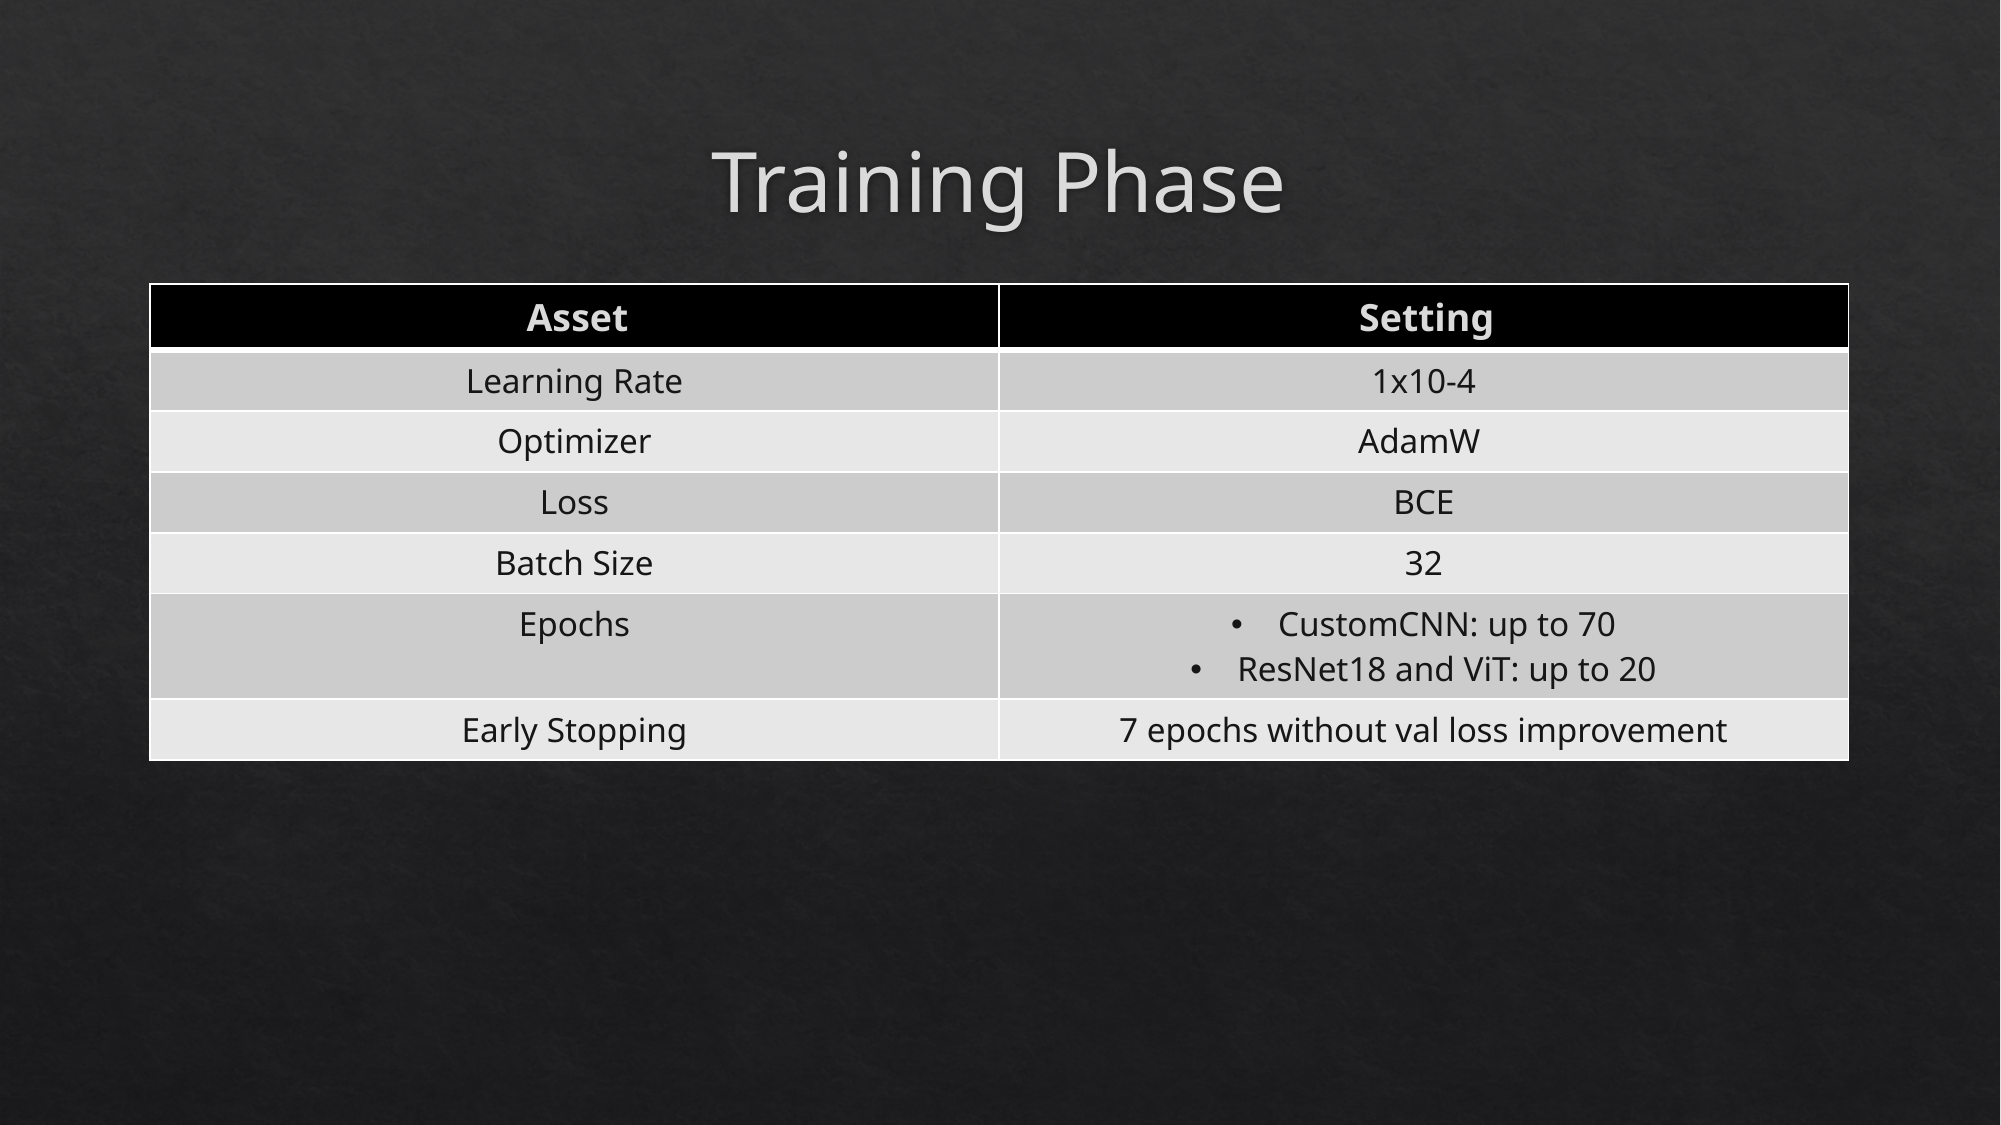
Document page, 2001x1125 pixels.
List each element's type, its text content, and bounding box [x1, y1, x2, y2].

table_cell 1x10-4 [1000, 353, 1848, 410]
table_cell Loss [151, 473, 998, 532]
table_cell AdamW [1000, 412, 1848, 471]
table_header Setting [1000, 285, 1848, 347]
table_cell 7 epochs without val loss improvement [1000, 700, 1848, 759]
table_cell Learning Rate [151, 353, 998, 410]
title Training Phase [149, 99, 1849, 260]
table_cell 32 [1000, 534, 1848, 593]
table_cell Early Stopping [151, 700, 998, 759]
table_cell BCE [1000, 473, 1848, 532]
table_cell Epochs [151, 594, 998, 698]
table_cell Optimizer [151, 412, 998, 471]
table_cell Batch Size [151, 534, 998, 593]
table_header Asset [151, 285, 998, 347]
table_cell CustomCNN: up to 70 ResNet18 and ViT: up to 20 [1000, 594, 1848, 698]
